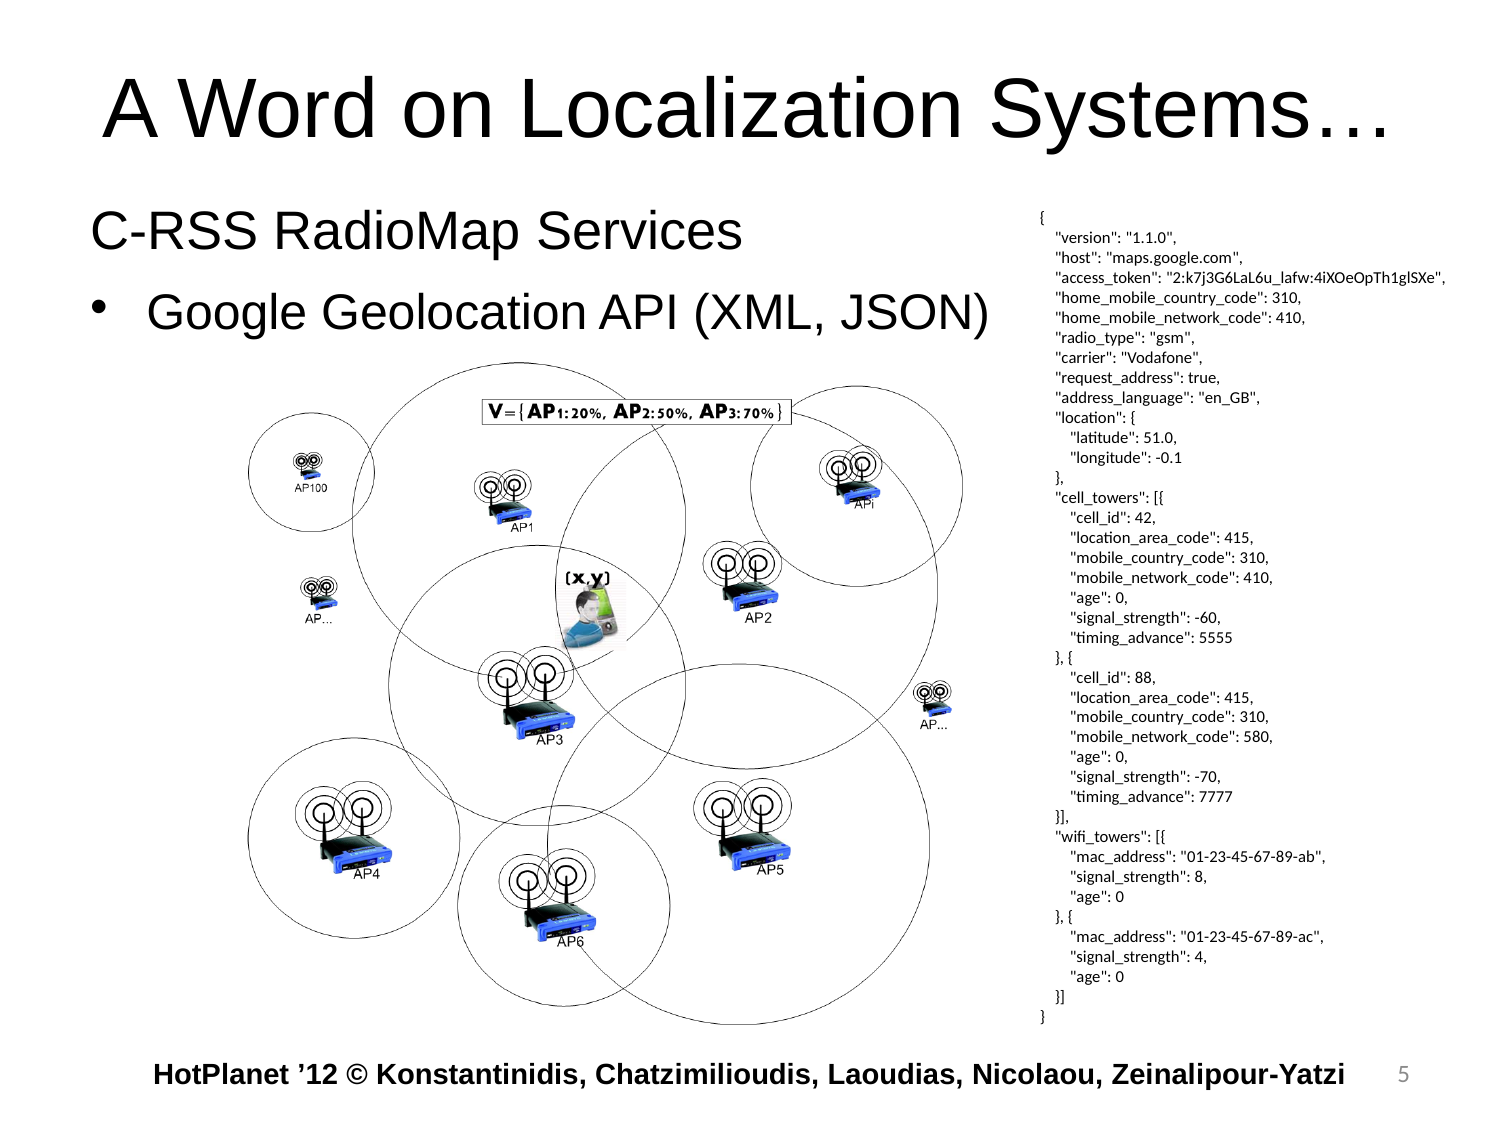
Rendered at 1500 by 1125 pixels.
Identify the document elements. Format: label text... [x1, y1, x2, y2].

list C-RSS RadioMap Services Google Geolocation API (XML, JSON) [75, 187, 1425, 1005]
text_box { "version": "1.1.0", "host": "maps.google.com", "access_token": "2:k7j3G6LaL6u_lafw:4iXOeOpTh1glSXe", "home_mobile_country_code": 310, "home_mobile_network_code": 410, "radio_type": "gsm", "carrier": "Vodafone", "request_address": true, "address_language": "en_GB", "location": { "latitude": 51.0, "longitude": -0.1 }, "cell_towers": [{ "cell_id": 42, "location_area_code": 415, "mobile_country_code": 310, "mobile_network_code": 410, "age": 0, "signal_strength": -60, "timing_advance": 5555 }, { "cell_id": 88, "location_area_code": 415, "mobile_country_code": 310, "mobile_network_code": 580, "age": 0, "signal_strength": -70, "timing_advance": 7777 }], "wifi_towers": [{ "mac_address": "01-23-45-67-89-ab", "signal_strength": 8, "age": 0 }, { "mac_address": "01-23-45-67-89-ac", "signal_strength": 4, "age": 0 }] } [1024, 199, 1500, 1034]
footer HotPlanet ’12 © Konstantinidis, Chatzimilioudis, Laoudias, Nicolaou, Zeinalipour-Yatzi [75, 1042, 1350, 1103]
title A Word on Localization Systems… [75, 45, 1425, 163]
picture [247, 361, 963, 1026]
slide_number 5 [1350, 1042, 1425, 1103]
